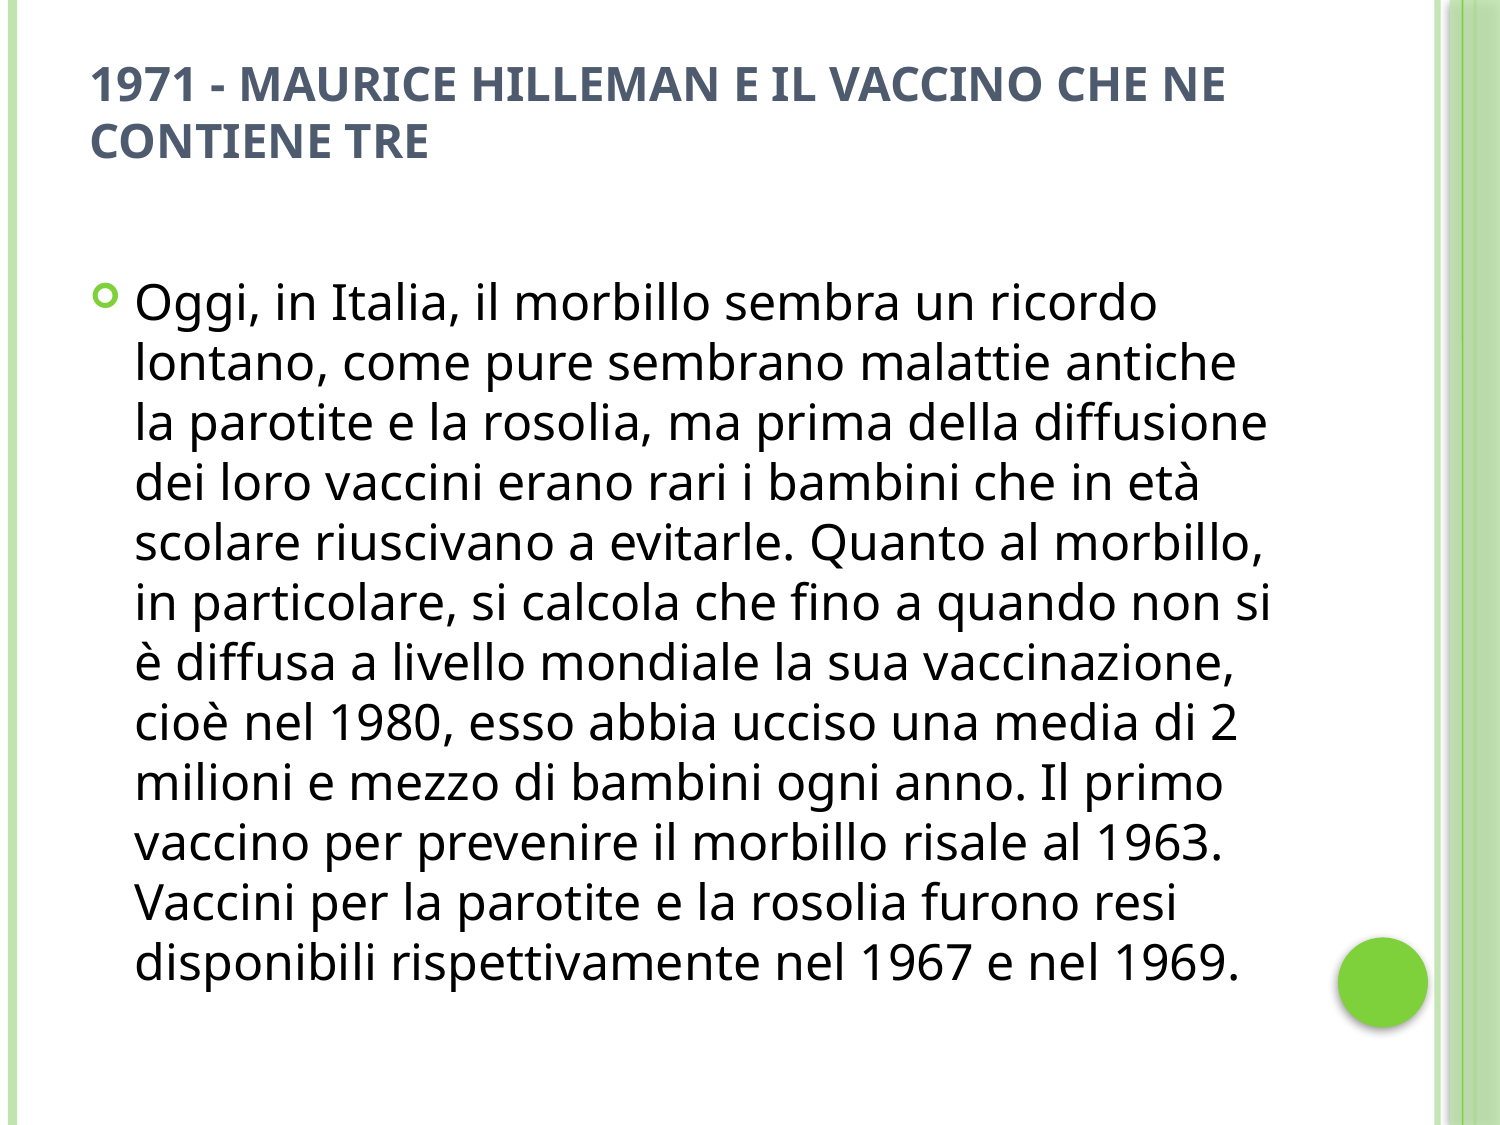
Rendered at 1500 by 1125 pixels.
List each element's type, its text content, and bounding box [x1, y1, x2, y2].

list Oggi, in Italia, il morbillo sembra un ricordo lontano, come pure sembrano malattie antiche la parotite e la rosolia, ma prima della diffusione dei loro vaccini erano rari i bambini che in età scolare riuscivano a evitarle. Quanto al morbillo, in particolare, si calcola che fino a quando non si è diffusa a livello mondiale la sua vaccinazione, cioè nel 1980, esso abbia ucciso una media di 2 milioni e mezzo di bambini ogni anno. Il primo vaccino per prevenire il morbillo risale al 1963. Vaccini per la parotite e la rosolia furono resi disponibili rispettivamente nel 1967 e nel 1969. [75, 262, 1300, 1062]
title 1971 - Maurice Hilleman e il vaccino che ne contiene tre [75, 45, 1300, 233]
